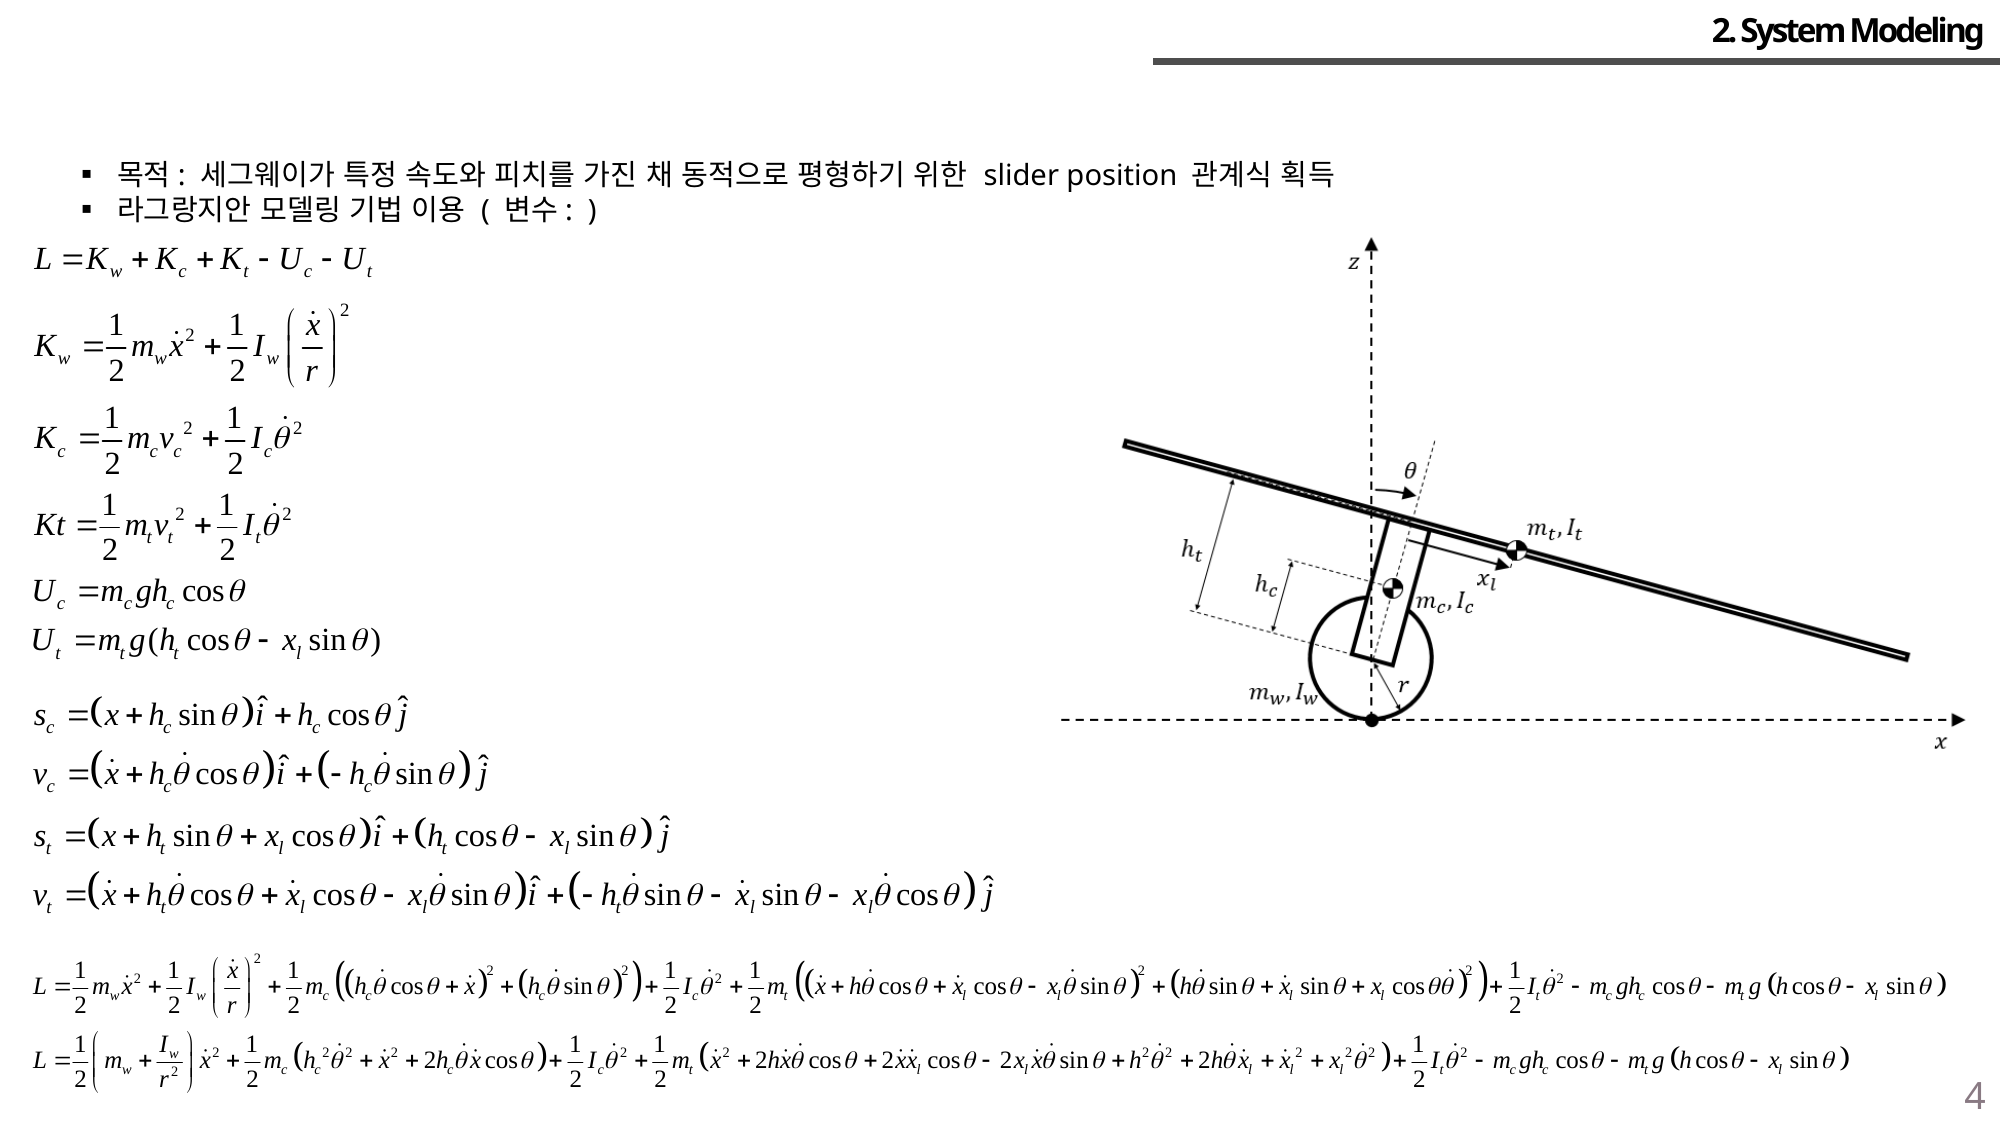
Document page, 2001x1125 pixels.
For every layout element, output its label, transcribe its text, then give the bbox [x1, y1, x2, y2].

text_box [28, 236, 379, 286]
text_box 2. System Modeling [1353, 1, 2000, 57]
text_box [28, 947, 1950, 1098]
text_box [28, 689, 1001, 927]
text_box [28, 295, 387, 668]
text_box 4 [1878, 1064, 2000, 1125]
picture [1051, 234, 1972, 761]
